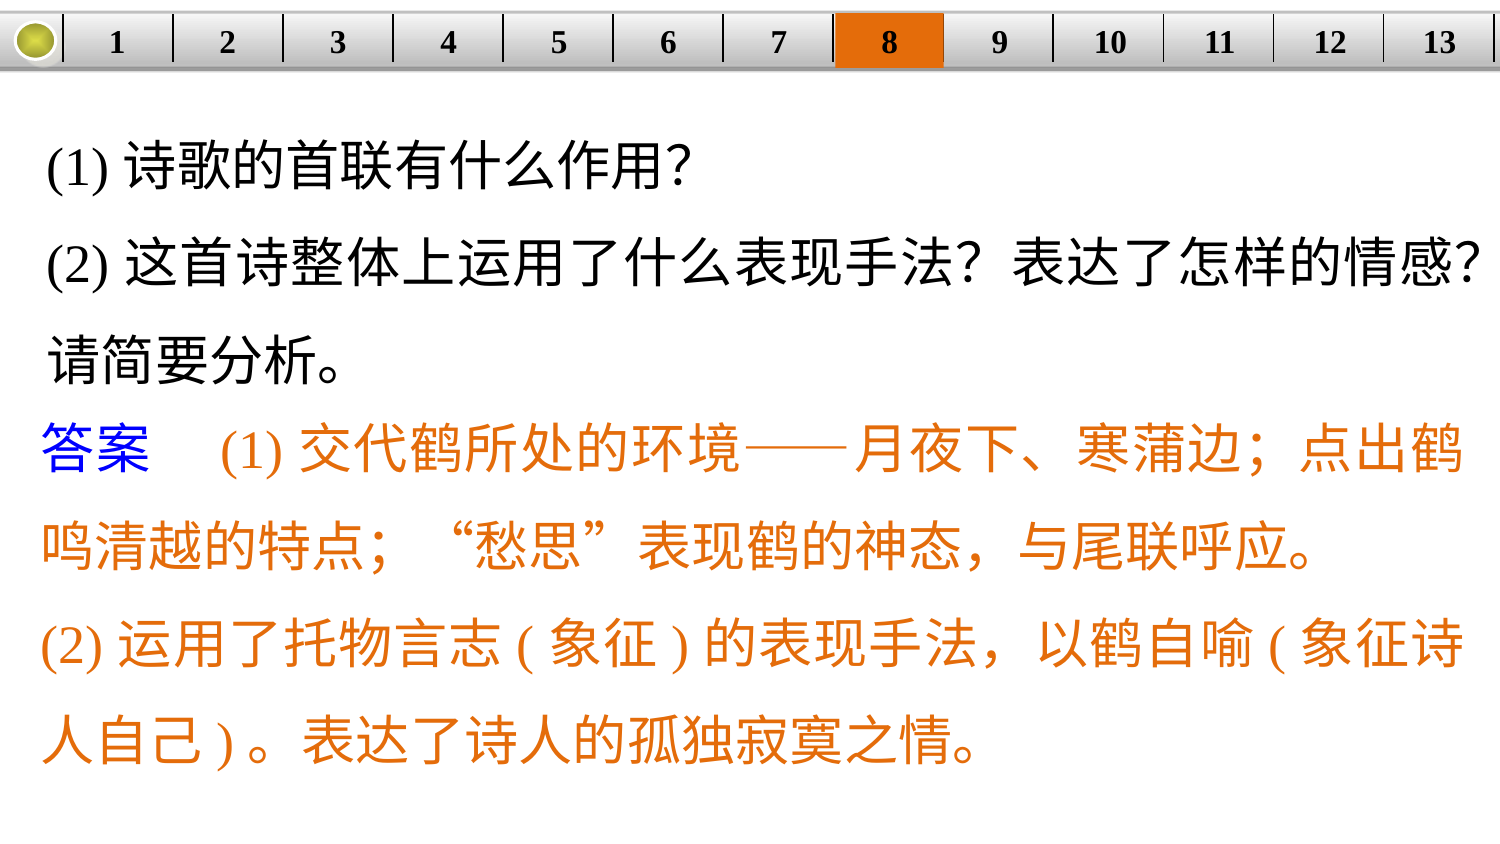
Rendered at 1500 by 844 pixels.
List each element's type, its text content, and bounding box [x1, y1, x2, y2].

text_box 5 [505, 13, 614, 68]
text_box 7 [724, 13, 834, 68]
text_box (1)诗歌的首联有什么作用？ (2)这首诗整体上运用了什么表现手法？表达了怎样的情感？请简要分析。 [31, 91, 1471, 374]
text_box 6 [614, 13, 723, 68]
text_box 答案 (1)交代鹤所处的环境——月夜下、寒蒲边；点出鹤鸣清越的特点；“愁思”表现鹤的神态，与尾联呼应。 (2)运用了托物言志(象征)的表现手法，以鹤自喻(象征诗人自己)。表达了诗人的孤独寂寞之情。 [25, 374, 1480, 780]
text_box 13 [1385, 13, 1494, 68]
text_box [15, 21, 56, 60]
text_box 8 [835, 13, 944, 68]
text_box [0, 12, 1500, 66]
text_box 9 [945, 13, 1055, 68]
text_box 10 [1056, 13, 1165, 68]
text_box 4 [394, 13, 503, 68]
text_box 3 [284, 13, 393, 68]
text_box 2 [173, 13, 282, 68]
text_box 1 [63, 13, 172, 68]
text_box 11 [1165, 13, 1274, 68]
text_box 12 [1276, 13, 1385, 68]
